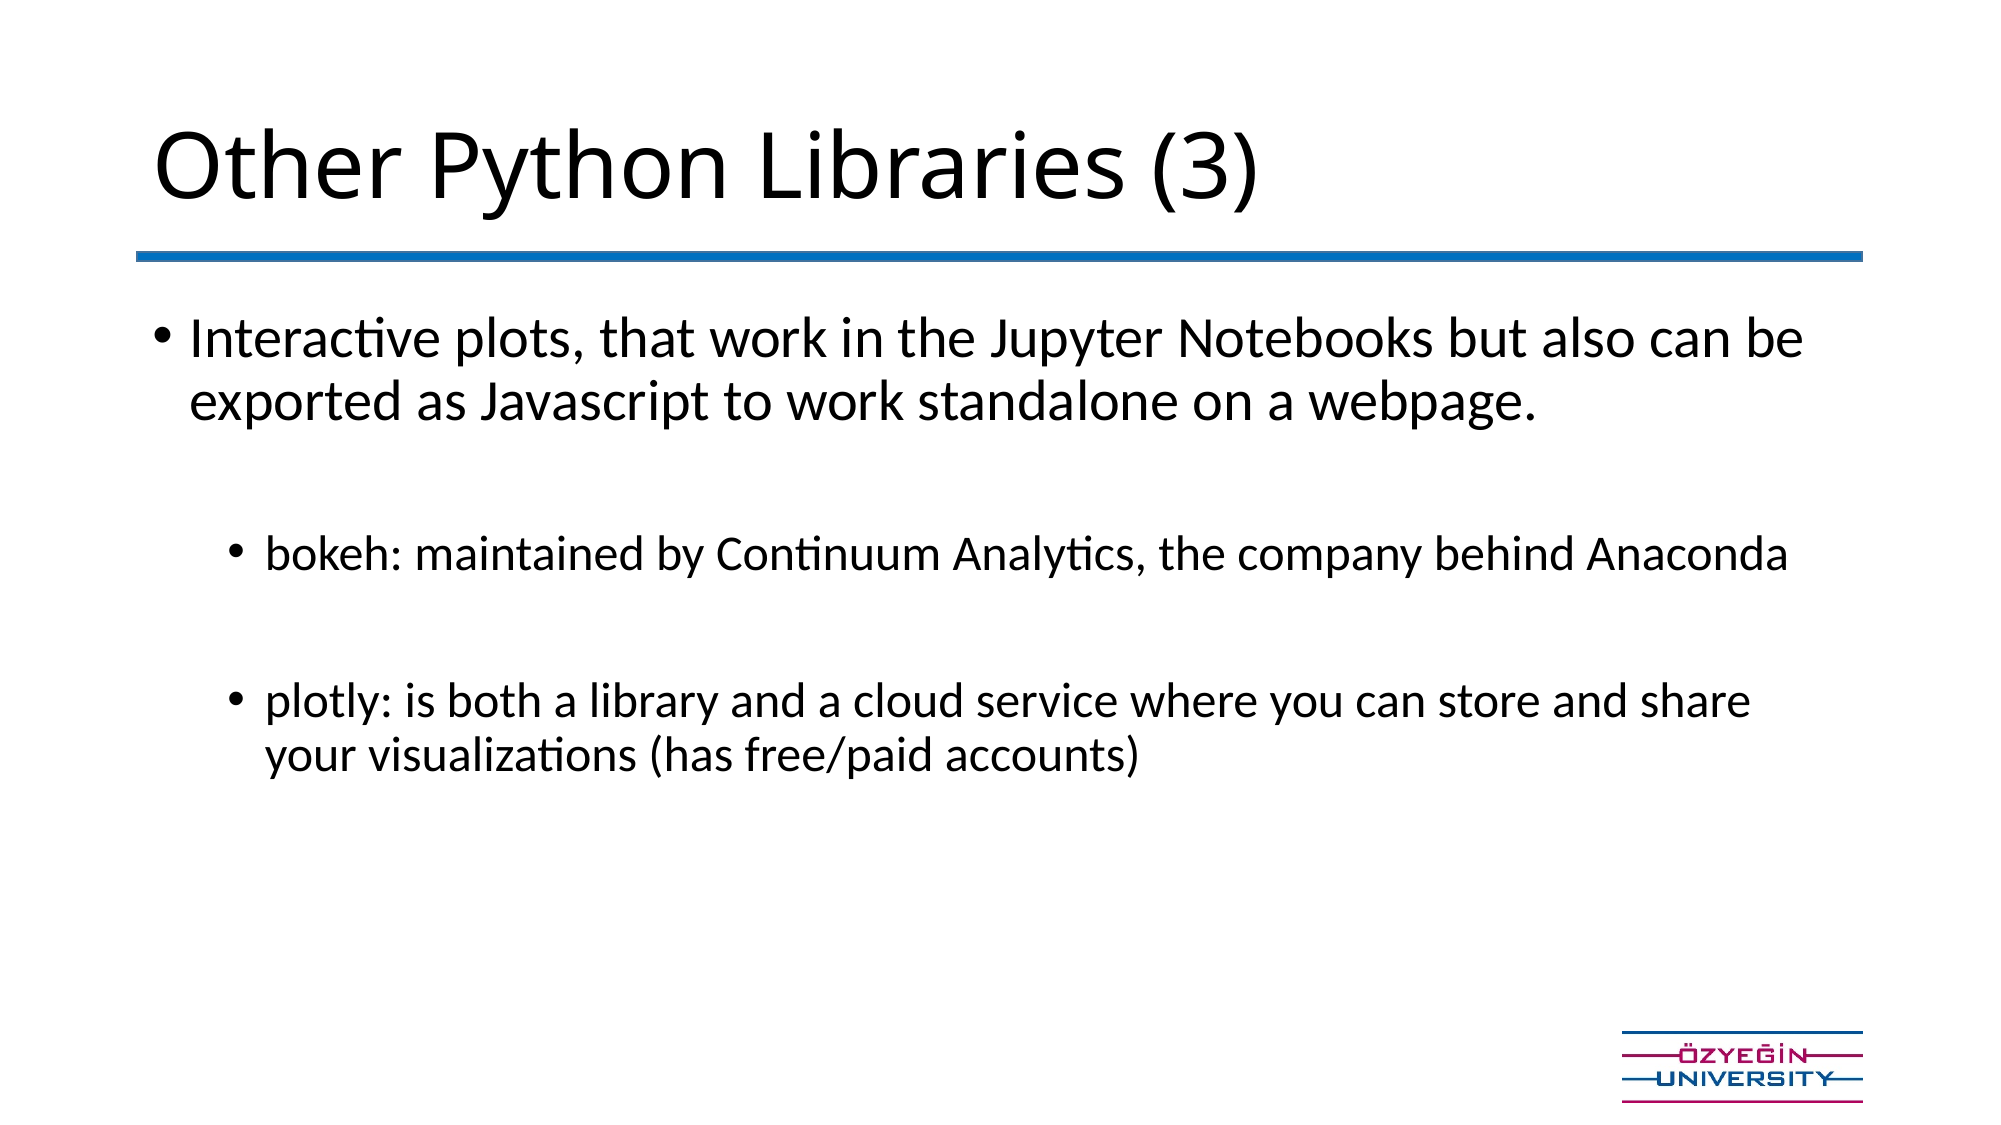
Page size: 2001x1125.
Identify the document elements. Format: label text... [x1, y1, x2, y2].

list Interactive plots, that work in the Jupyter Notebooks but also can be exported as Javascript to work standalone on a webpage. bokeh: maintained by Continuum Analytics, the company behind Anaconda plotly: is both a library and a cloud service where you can store and share your visualizations (has free/paid accounts) [137, 299, 1863, 1014]
title Other Python Libraries (3) [137, 59, 1863, 278]
picture [1622, 1031, 1863, 1103]
